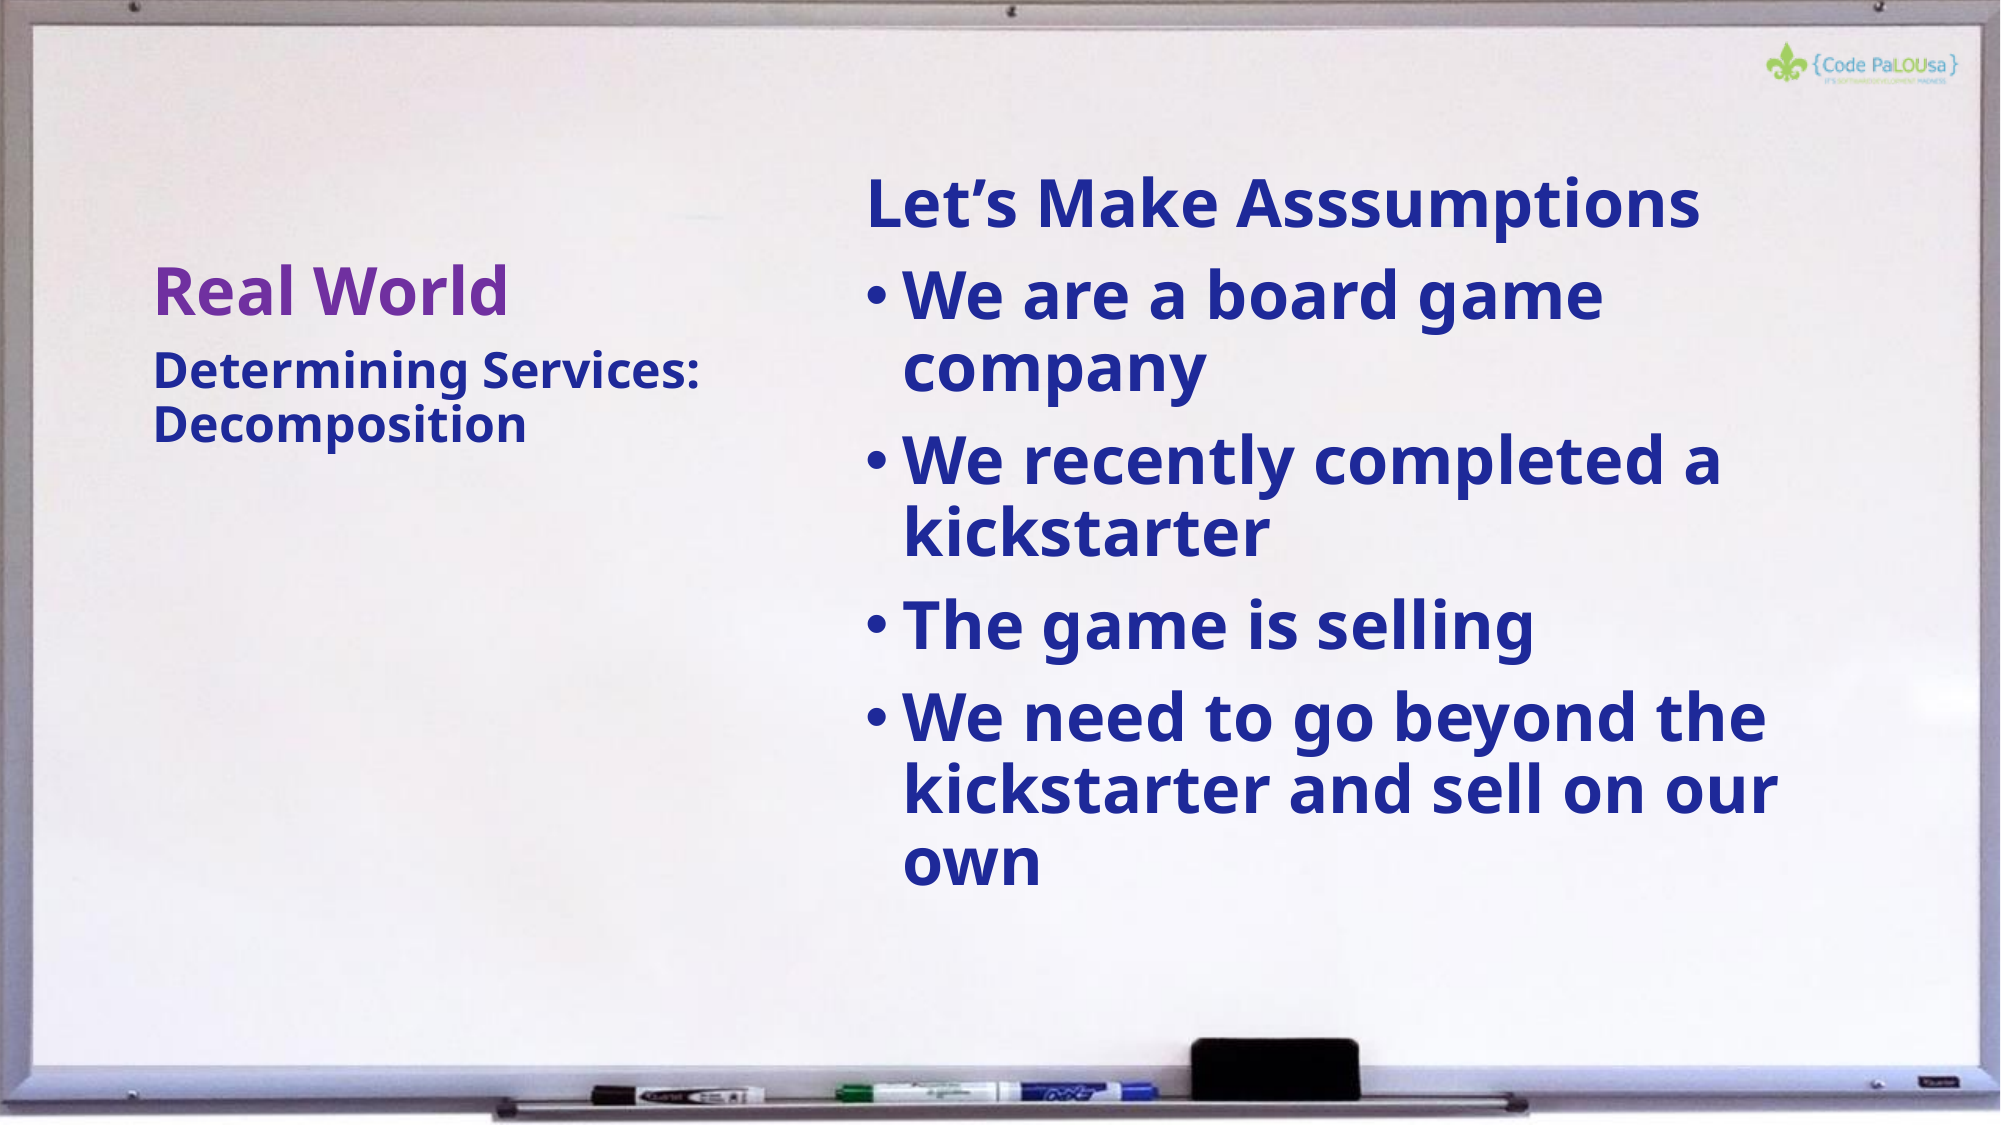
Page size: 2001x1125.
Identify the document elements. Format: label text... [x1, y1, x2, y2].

picture [0, 0, 2001, 1125]
title Real World [137, 75, 783, 337]
list Determining Services: Decomposition [137, 337, 783, 963]
list Let’s Make Asssumptions We are a board game company We recently completed a kickstarter The game is selling We need to go beyond the kickstarter and sell on our own [850, 161, 1863, 962]
